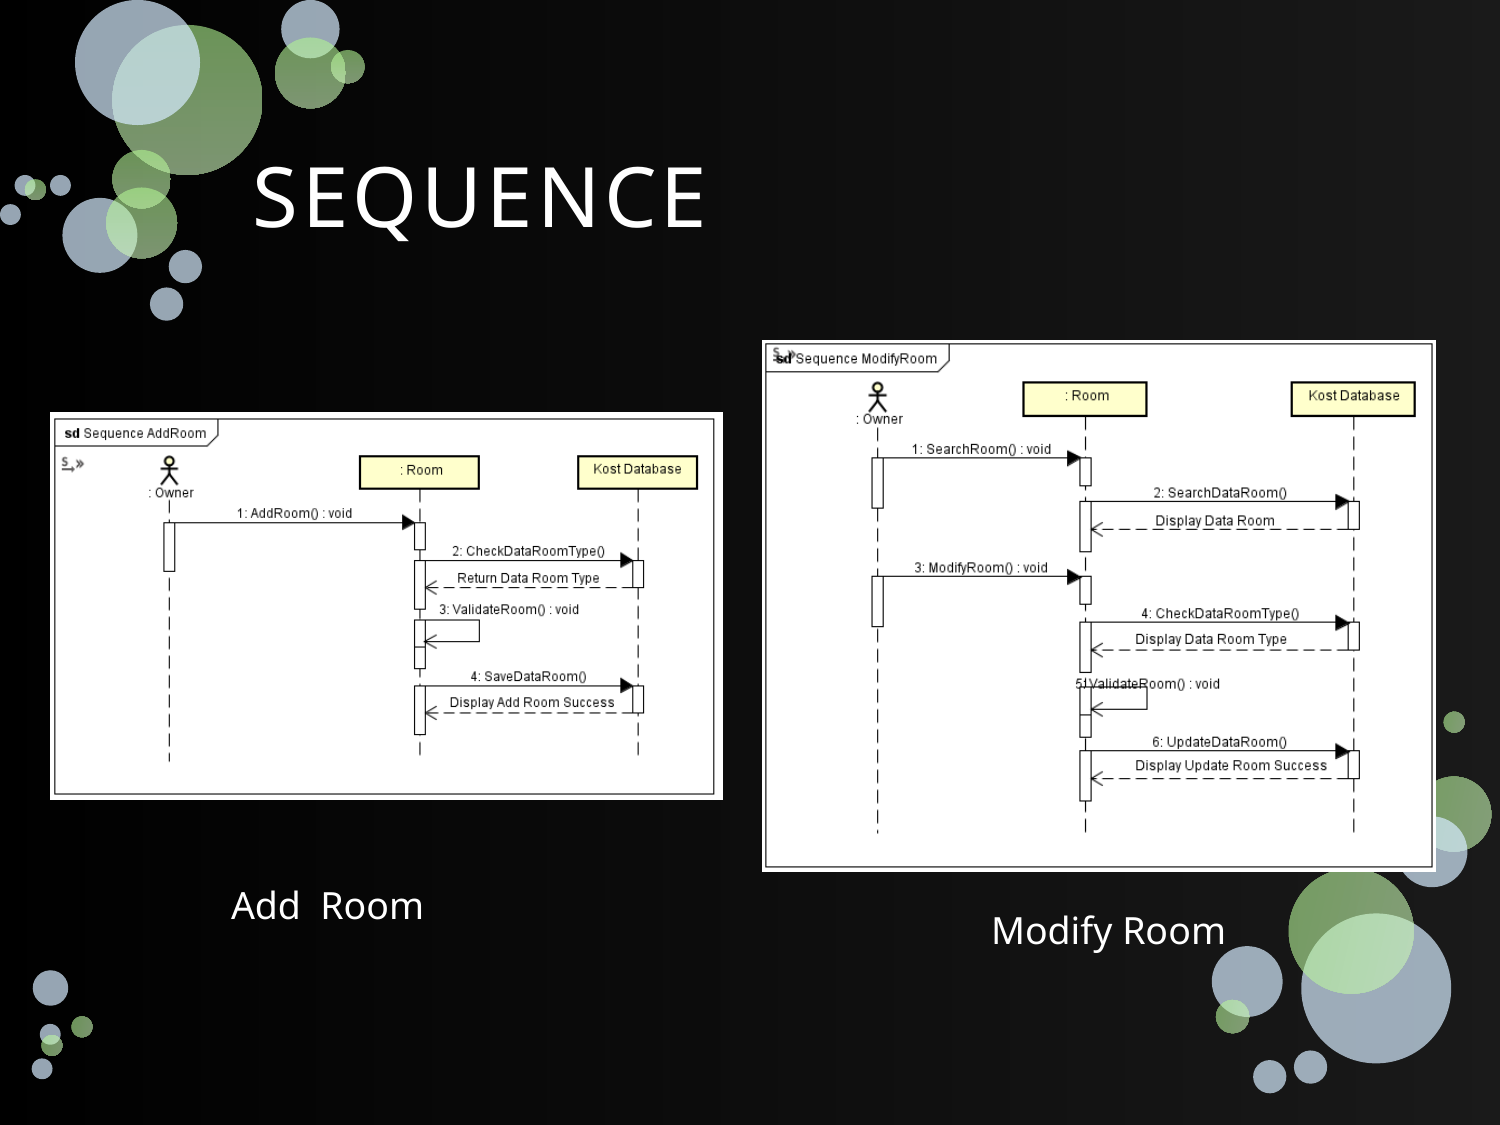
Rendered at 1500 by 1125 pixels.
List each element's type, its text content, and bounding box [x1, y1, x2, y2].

text_box Modify Room [976, 899, 1242, 960]
text_box Add Room [216, 874, 439, 935]
picture [760, 339, 1437, 874]
title SEQUENCE [237, 99, 1325, 288]
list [48, 410, 725, 802]
